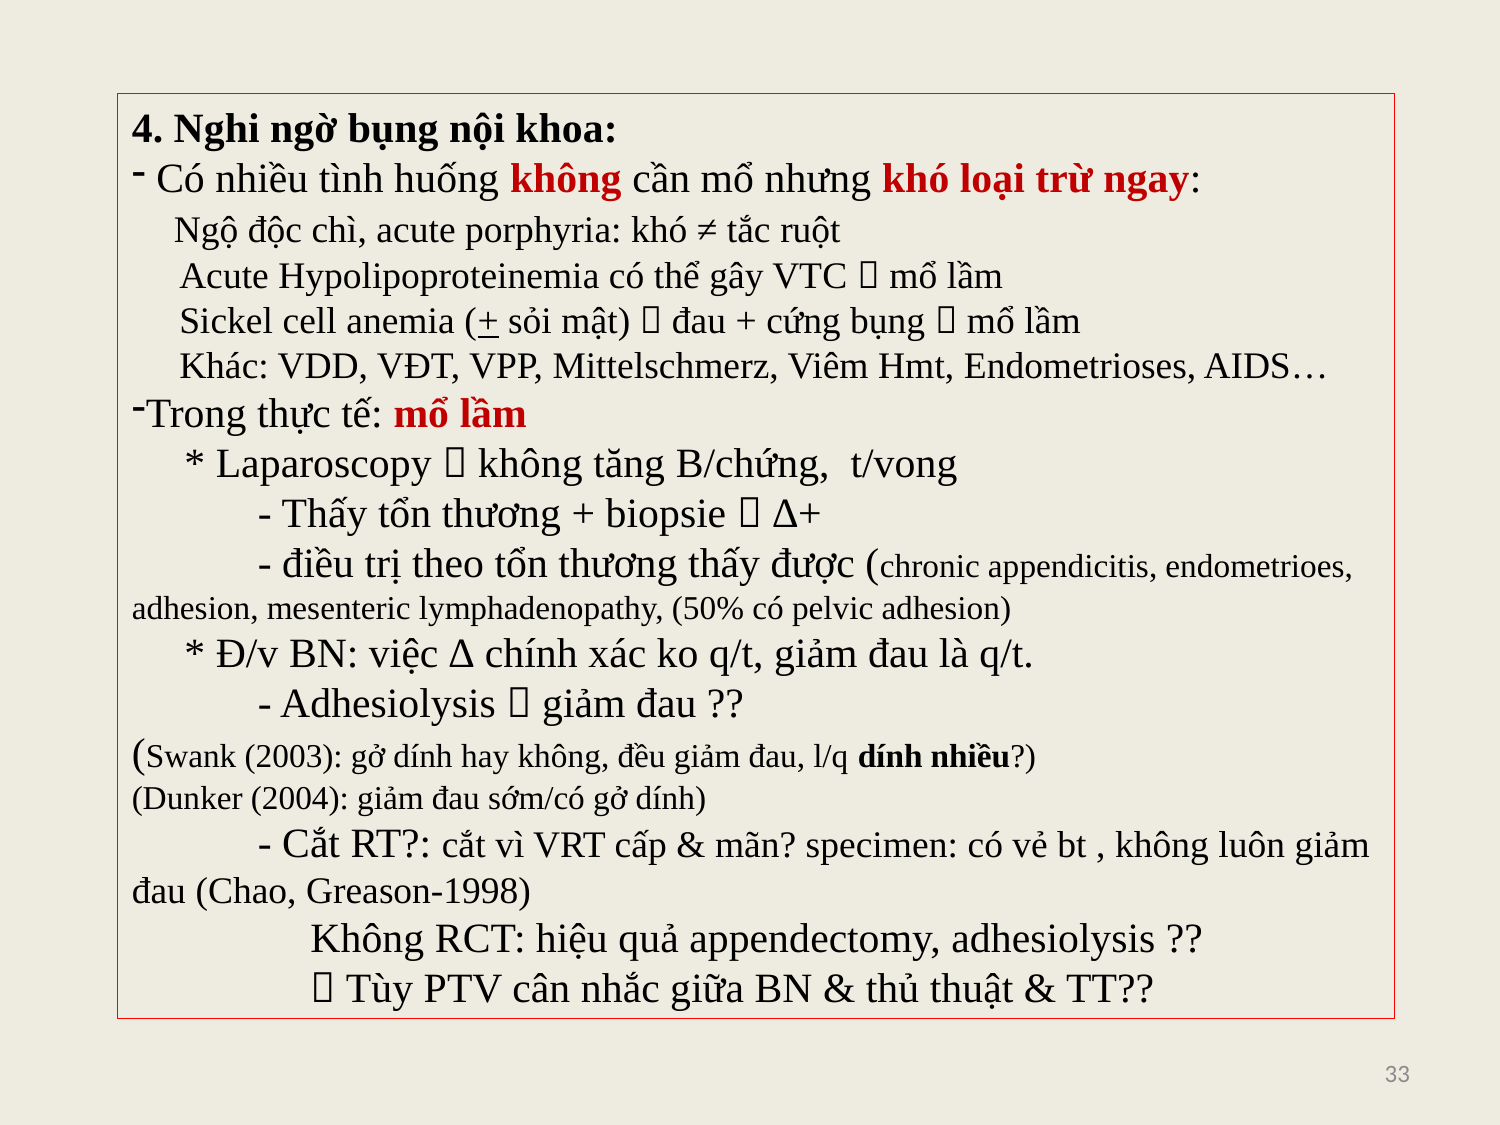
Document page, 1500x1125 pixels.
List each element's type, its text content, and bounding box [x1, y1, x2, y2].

slide_number 33 [1074, 1042, 1425, 1103]
text_box 4. Nghi ngờ bụng nội khoa: Có nhiều tình huống không cần mổ nhưng khó loại trừ ngay: Ngộ độc chì, acute porphyria: khó ≠ tắc ruột Acute Hypolipoproteinemia có thể gây VTC  mổ lầm Sickel cell anemia (+ sỏi mật)  đau + cứng bụng  mổ lầm Khác: VDD, VĐT, VPP, Mittelschmerz, Viêm Hmt, Endometrioses, AIDS… Trong thực tế: mổ lầm * Laparoscopy  không tăng B/chứng, t/vong - Thấy tổn thương + biopsie  ∆+ - điều trị theo tổn thương thấy được (chronic appendicitis, endometrioes, adhesion, mesenteric lymphadenopathy, (50% có pelvic adhesion) * Đ/v BN: việc ∆ chính xác ko q/t, giảm đau là q/t. - Adhesiolysis  giảm đau ?? (Swank (2003): gở dính hay không, đều giảm đau, l/q dính nhiều?) (Dunker (2004): giảm đau sớm/có gở dính) - Cắt RT?: cắt vì VRT cấp & mãn? specimen: có vẻ bt , không luôn giảm đau (Chao, Greason-1998) Không RCT: hiệu quả appendectomy, adhesiolysis ??  Tùy PTV cân nhắc giữa BN & thủ thuật & TT?? [117, 93, 1395, 1019]
